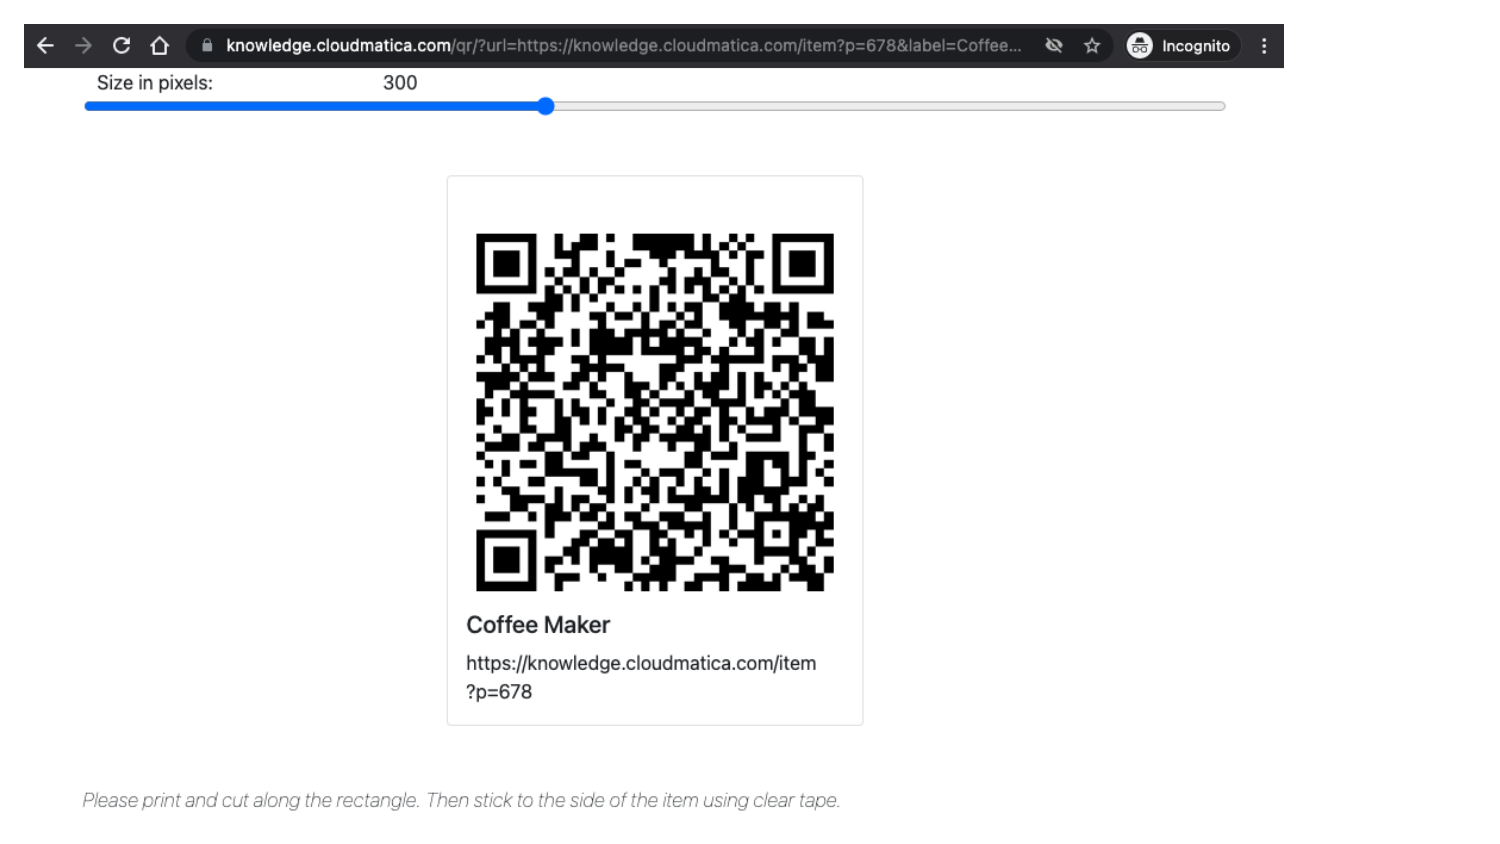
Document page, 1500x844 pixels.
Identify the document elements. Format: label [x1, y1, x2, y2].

picture [24, 24, 1285, 819]
